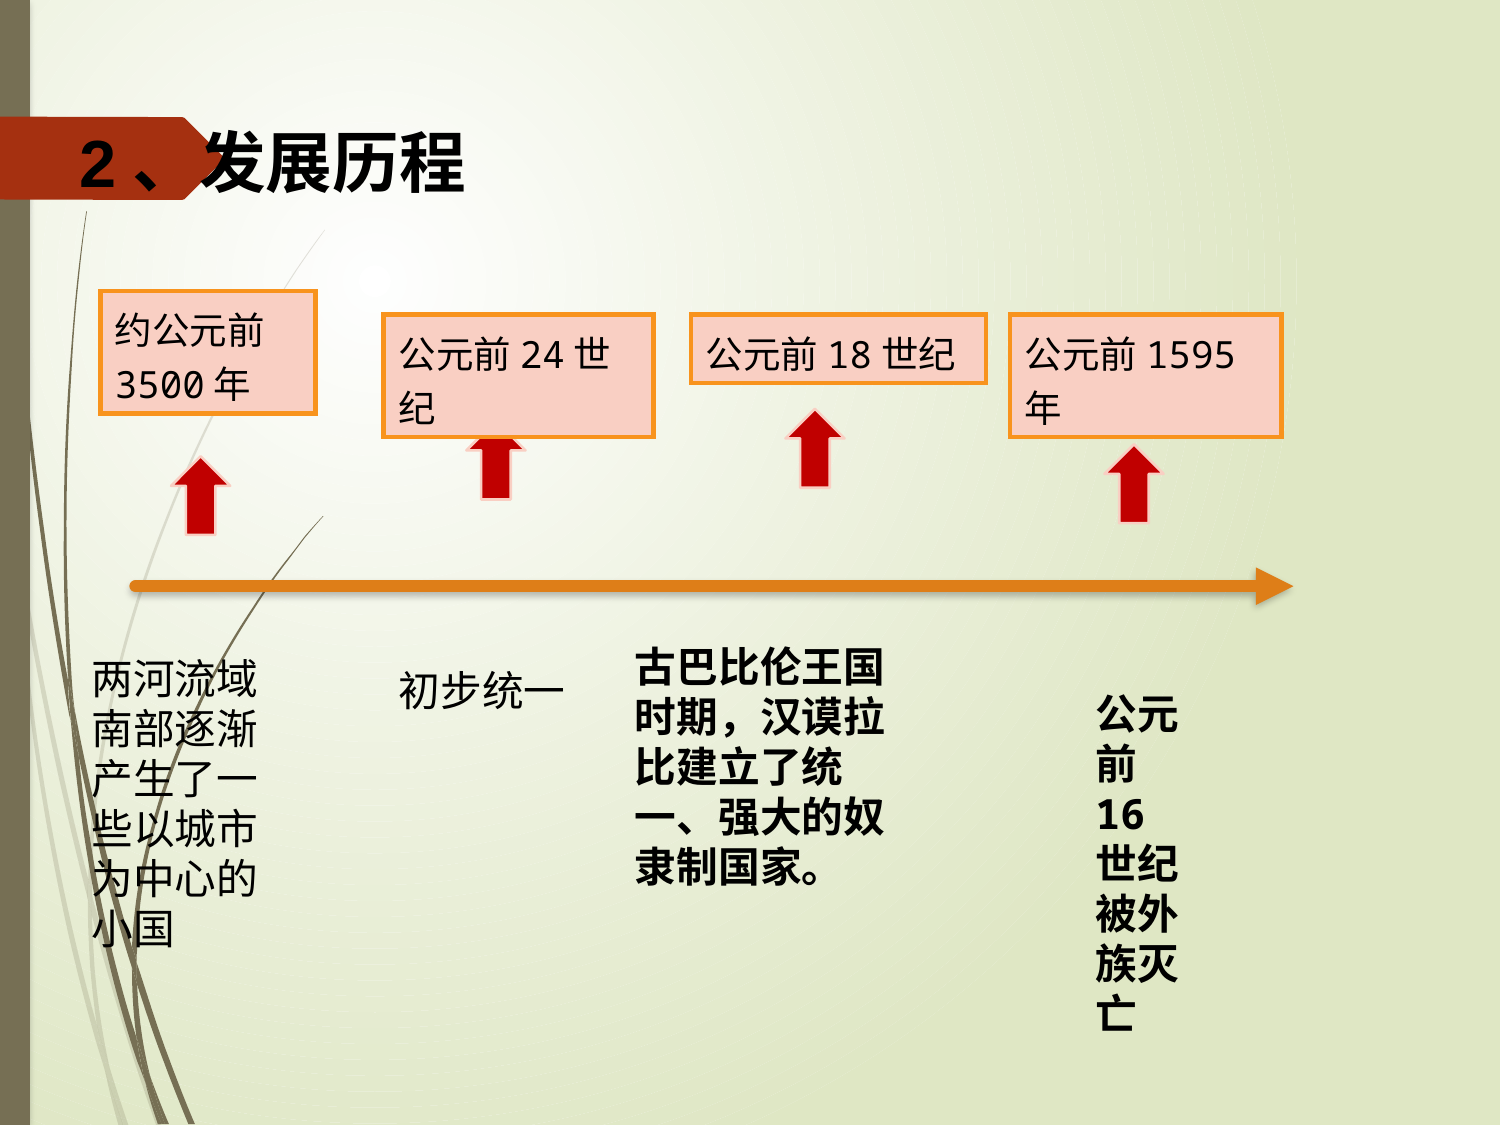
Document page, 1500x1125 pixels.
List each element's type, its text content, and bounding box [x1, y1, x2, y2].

text_box 公元前16世纪被外族灭亡 [1080, 680, 1199, 1096]
text_box [784, 407, 846, 490]
text_box 2、发展历程 [64, 113, 609, 209]
text_box [465, 437, 527, 501]
text_box 约公元前3500年 [100, 290, 316, 414]
text_box 两河流域南部逐渐产生了一些以城市为中心的小国 [76, 645, 281, 961]
text_box 初步统一 [383, 657, 590, 722]
text_box 公元前18世纪 [690, 314, 987, 383]
text_box 古巴比伦王国时期，汉谟拉比建立了统一、强大的奴隶制国家。 [620, 633, 939, 899]
text_box [1103, 443, 1165, 525]
text_box 公元前24世纪 [383, 314, 654, 437]
text_box 公元前1595年 [1009, 314, 1282, 437]
text_box [169, 455, 232, 537]
